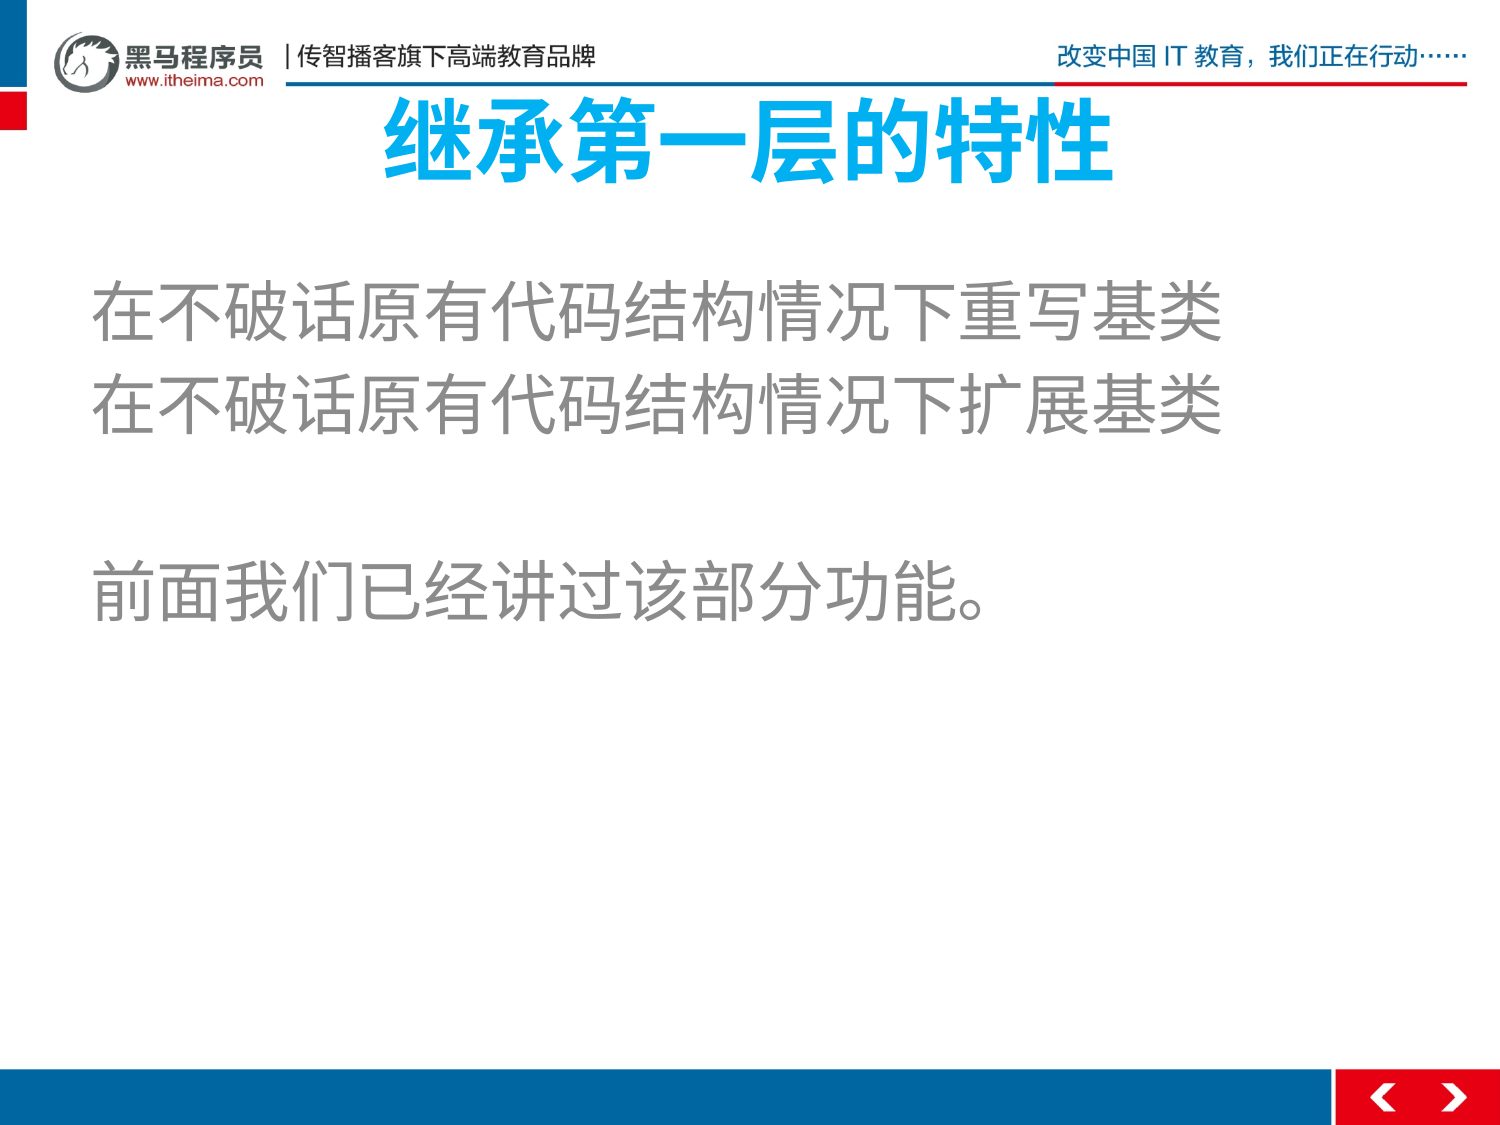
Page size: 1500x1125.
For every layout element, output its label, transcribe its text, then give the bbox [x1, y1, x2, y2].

title 继承第一层的特性 [75, 45, 1425, 233]
subtitle 在不破话原有代码结构情况下重写基类 在不破话原有代码结构情况下扩展基类 前面我们已经讲过该部分功能。 [75, 262, 1425, 1005]
picture [0, 0, 1500, 1125]
